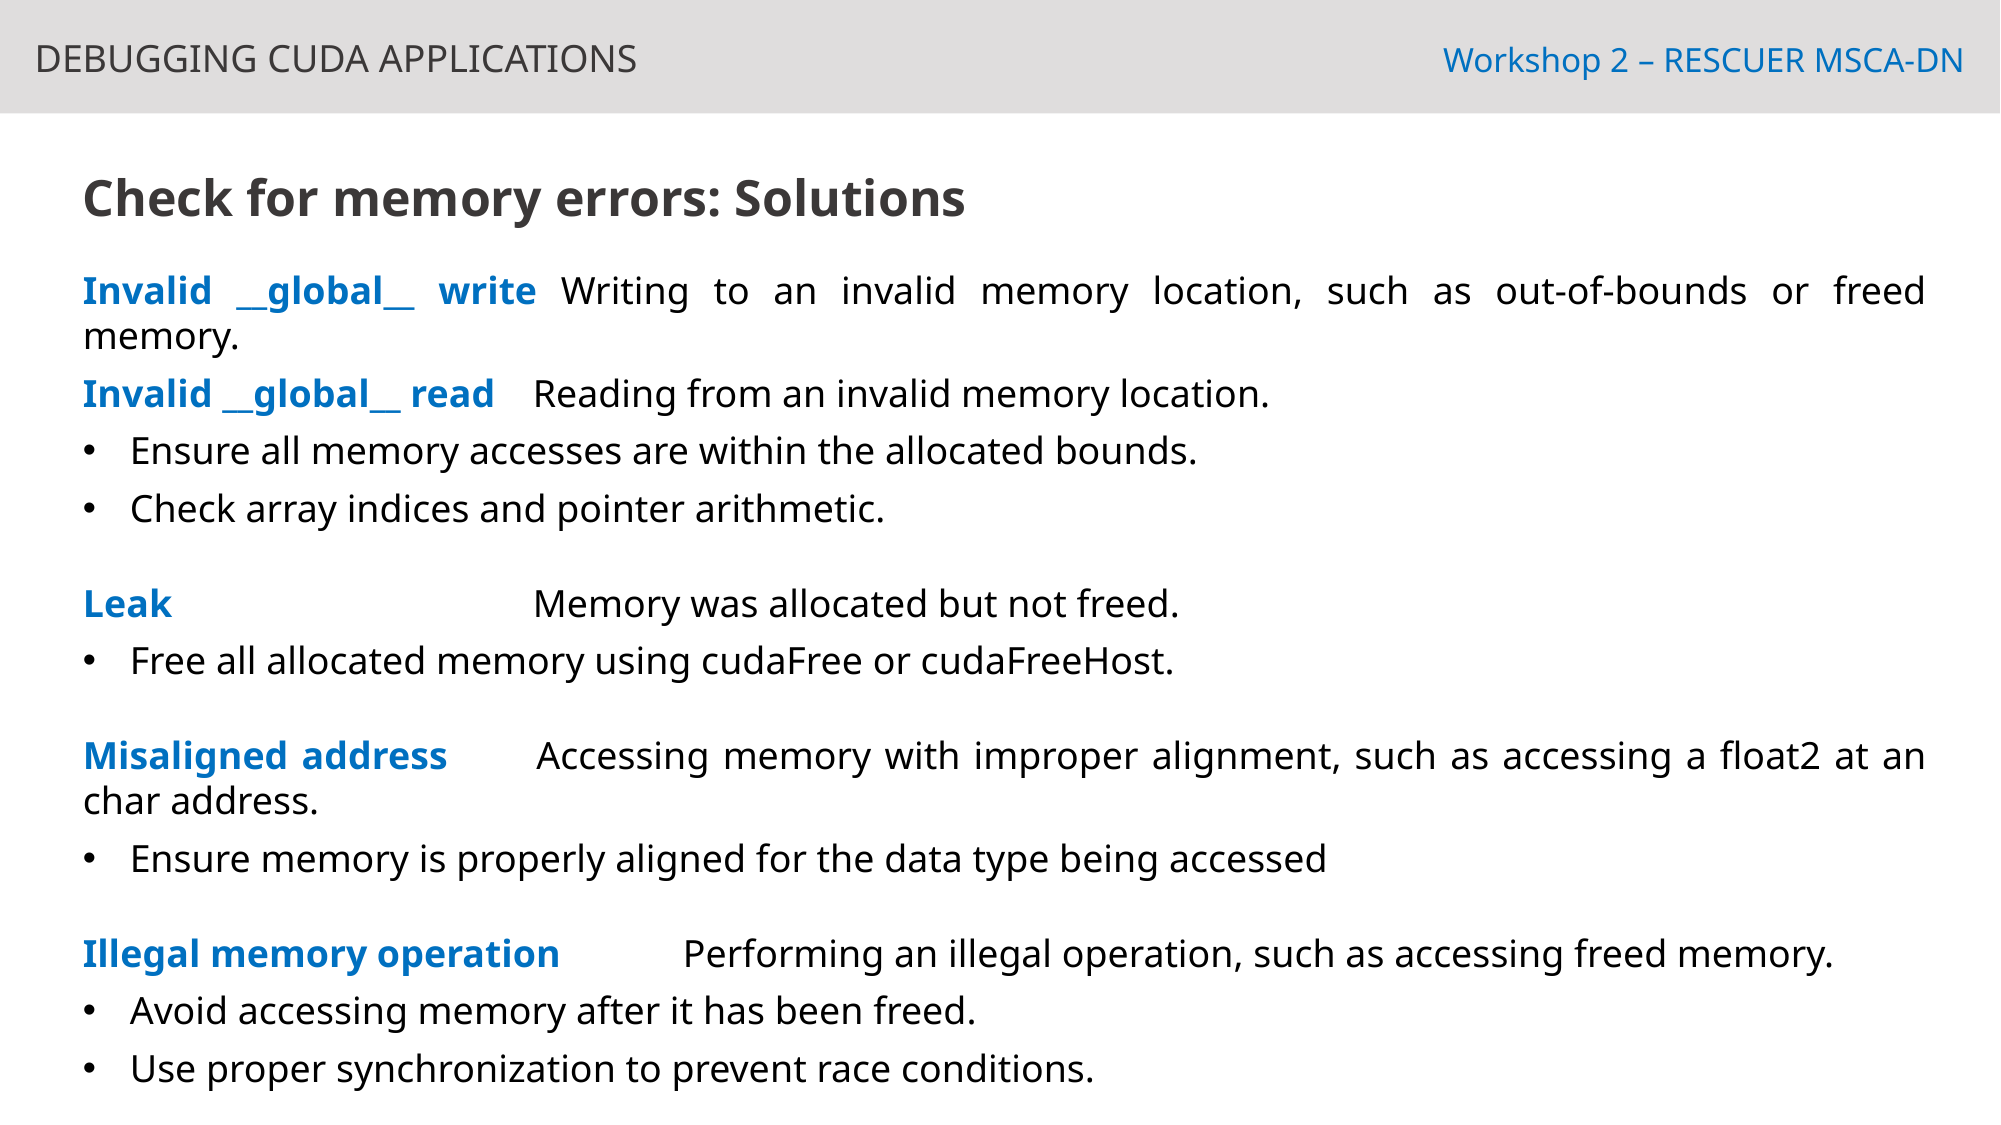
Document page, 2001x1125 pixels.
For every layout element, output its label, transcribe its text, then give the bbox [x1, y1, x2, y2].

text_box Workshop 2 – RESCUER MSCA-DN [1291, 32, 1981, 87]
text_box Check for memory errors: Solutions [68, 158, 1367, 234]
text_box Invalid __global__ write Writing to an invalid memory location, such as out-of-bounds or freed memory. Invalid __global__ read Reading from an invalid memory location. Ensure all memory accesses are within the allocated bounds. Check array indices and pointer arithmetic. Leak Memory was allocated but not freed. Free all allocated memory using cudaFree or cudaFreeHost. Misaligned address Accessing memory with improper alignment, such as accessing a float2 at an char address. Ensure memory is properly aligned for the data type being accessed Illegal memory operation Performing an illegal operation, such as accessing freed memory. Avoid accessing memory after it has been freed. Use proper synchronization to prevent race conditions. [68, 259, 1943, 1098]
text_box Debugging cuda applications [19, 27, 1082, 87]
text_box [0, 0, 2000, 114]
